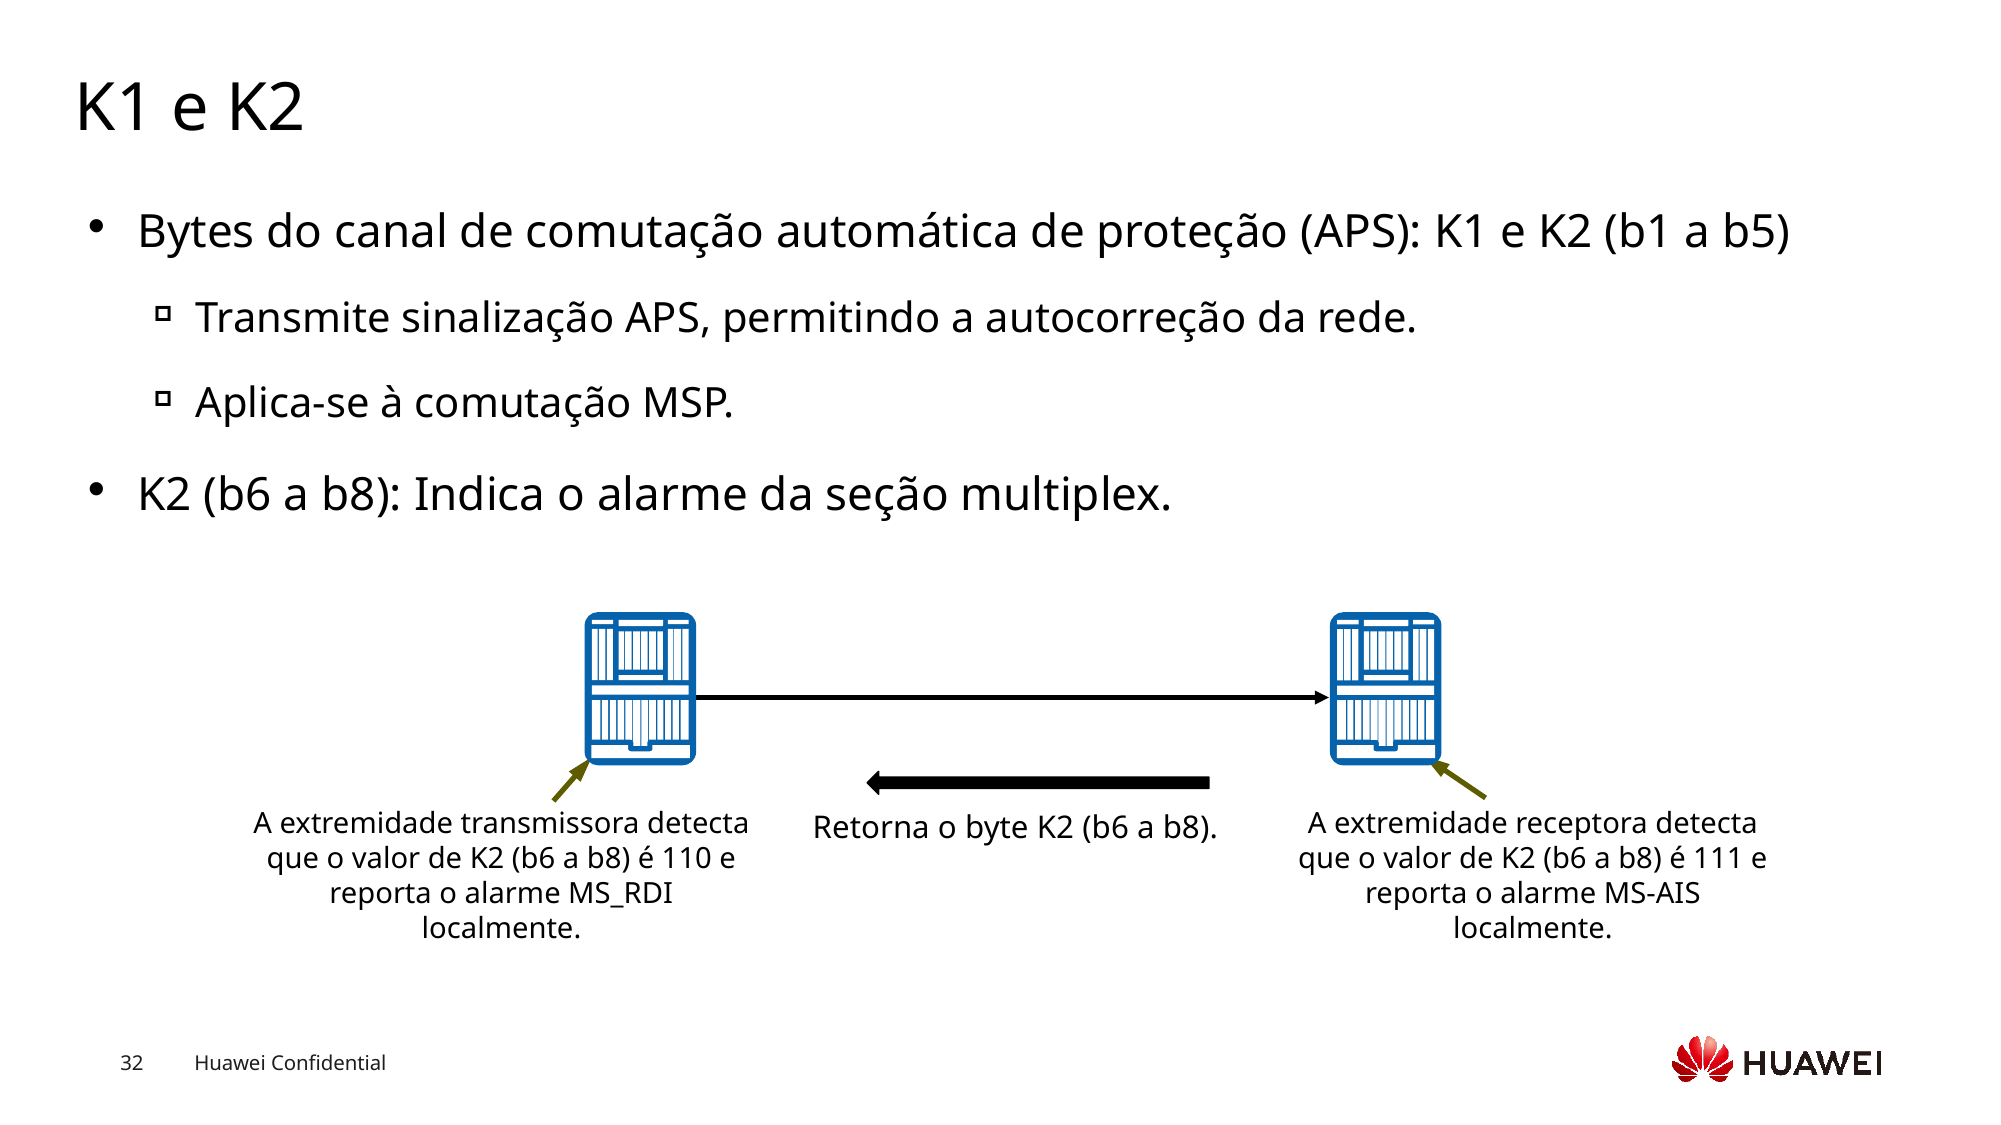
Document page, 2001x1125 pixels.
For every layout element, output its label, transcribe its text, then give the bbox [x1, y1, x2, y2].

text_box A extremidade receptora detecta que o valor de K2 (b6 a b8) é 111 e reporta o alarme MS-AIS localmente. [1272, 796, 1794, 933]
text_box [1431, 761, 1483, 796]
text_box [584, 612, 697, 766]
text_box Retorna o byte K2 (b6 a b8). [798, 799, 1273, 853]
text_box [1329, 612, 1442, 766]
picture [1672, 1036, 1881, 1082]
title K1 e K2 [74, 73, 1928, 155]
text_box [556, 761, 588, 797]
text_box A extremidade transmissora detecta que o valor de K2 (b6 a b8) é 110 e reporta o alarme MS_RDI localmente. [231, 797, 772, 934]
list Bytes do canal de comutação automática de proteção (APS): K1 e K2 (b1 a b5) Transmite sinalização APS, permitindo a autocorreção da rede. Aplica-se à comutação MSP. K2 (b6 a b8): Indica o alarme da seção multiplex. [74, 172, 1928, 973]
text_box [867, 771, 1209, 795]
